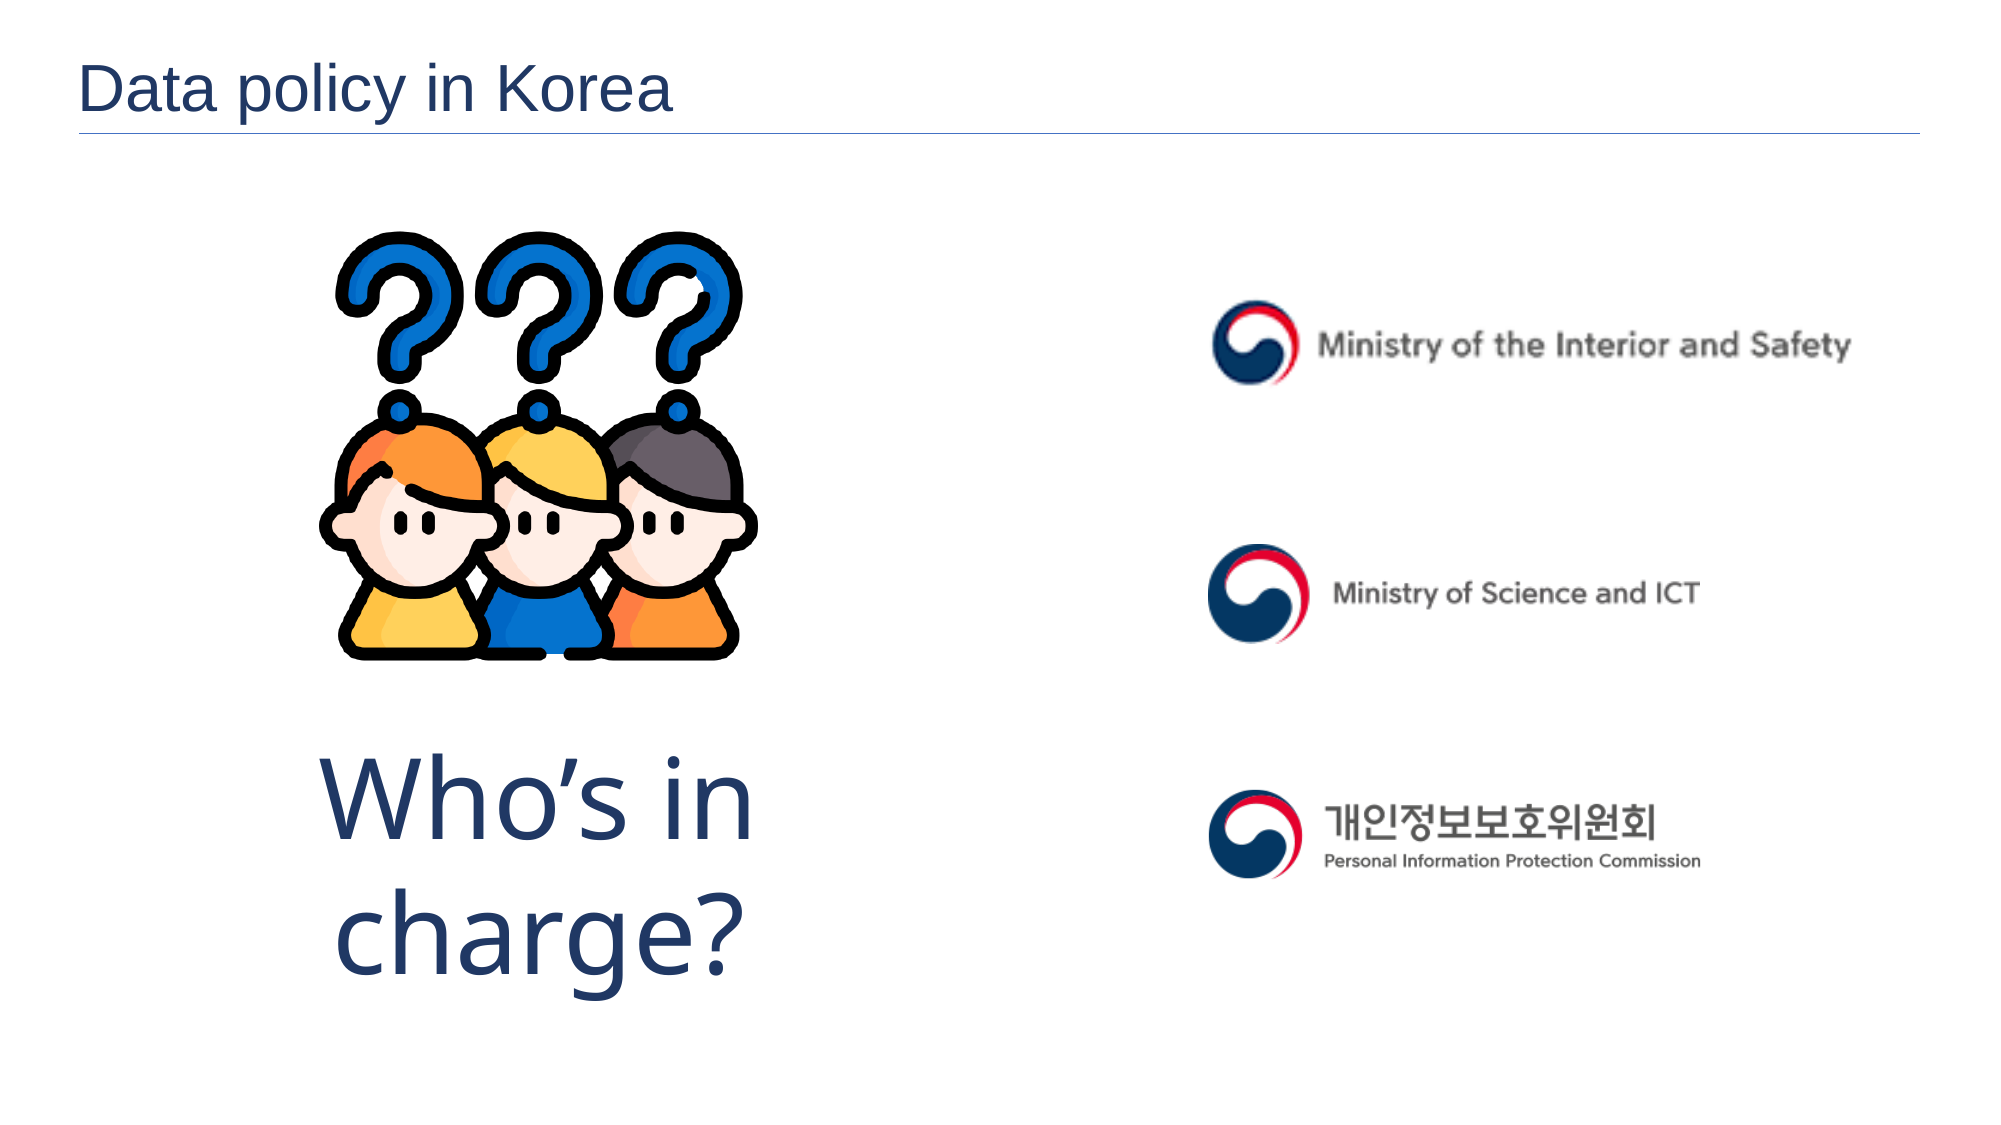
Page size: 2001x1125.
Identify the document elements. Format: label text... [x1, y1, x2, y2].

picture [1192, 784, 1716, 884]
text_box Who’s in charge? [265, 719, 812, 1004]
picture [1208, 544, 1700, 644]
picture [319, 226, 758, 665]
text_box Data policy in Korea [62, 37, 1105, 132]
picture [1192, 288, 1874, 402]
